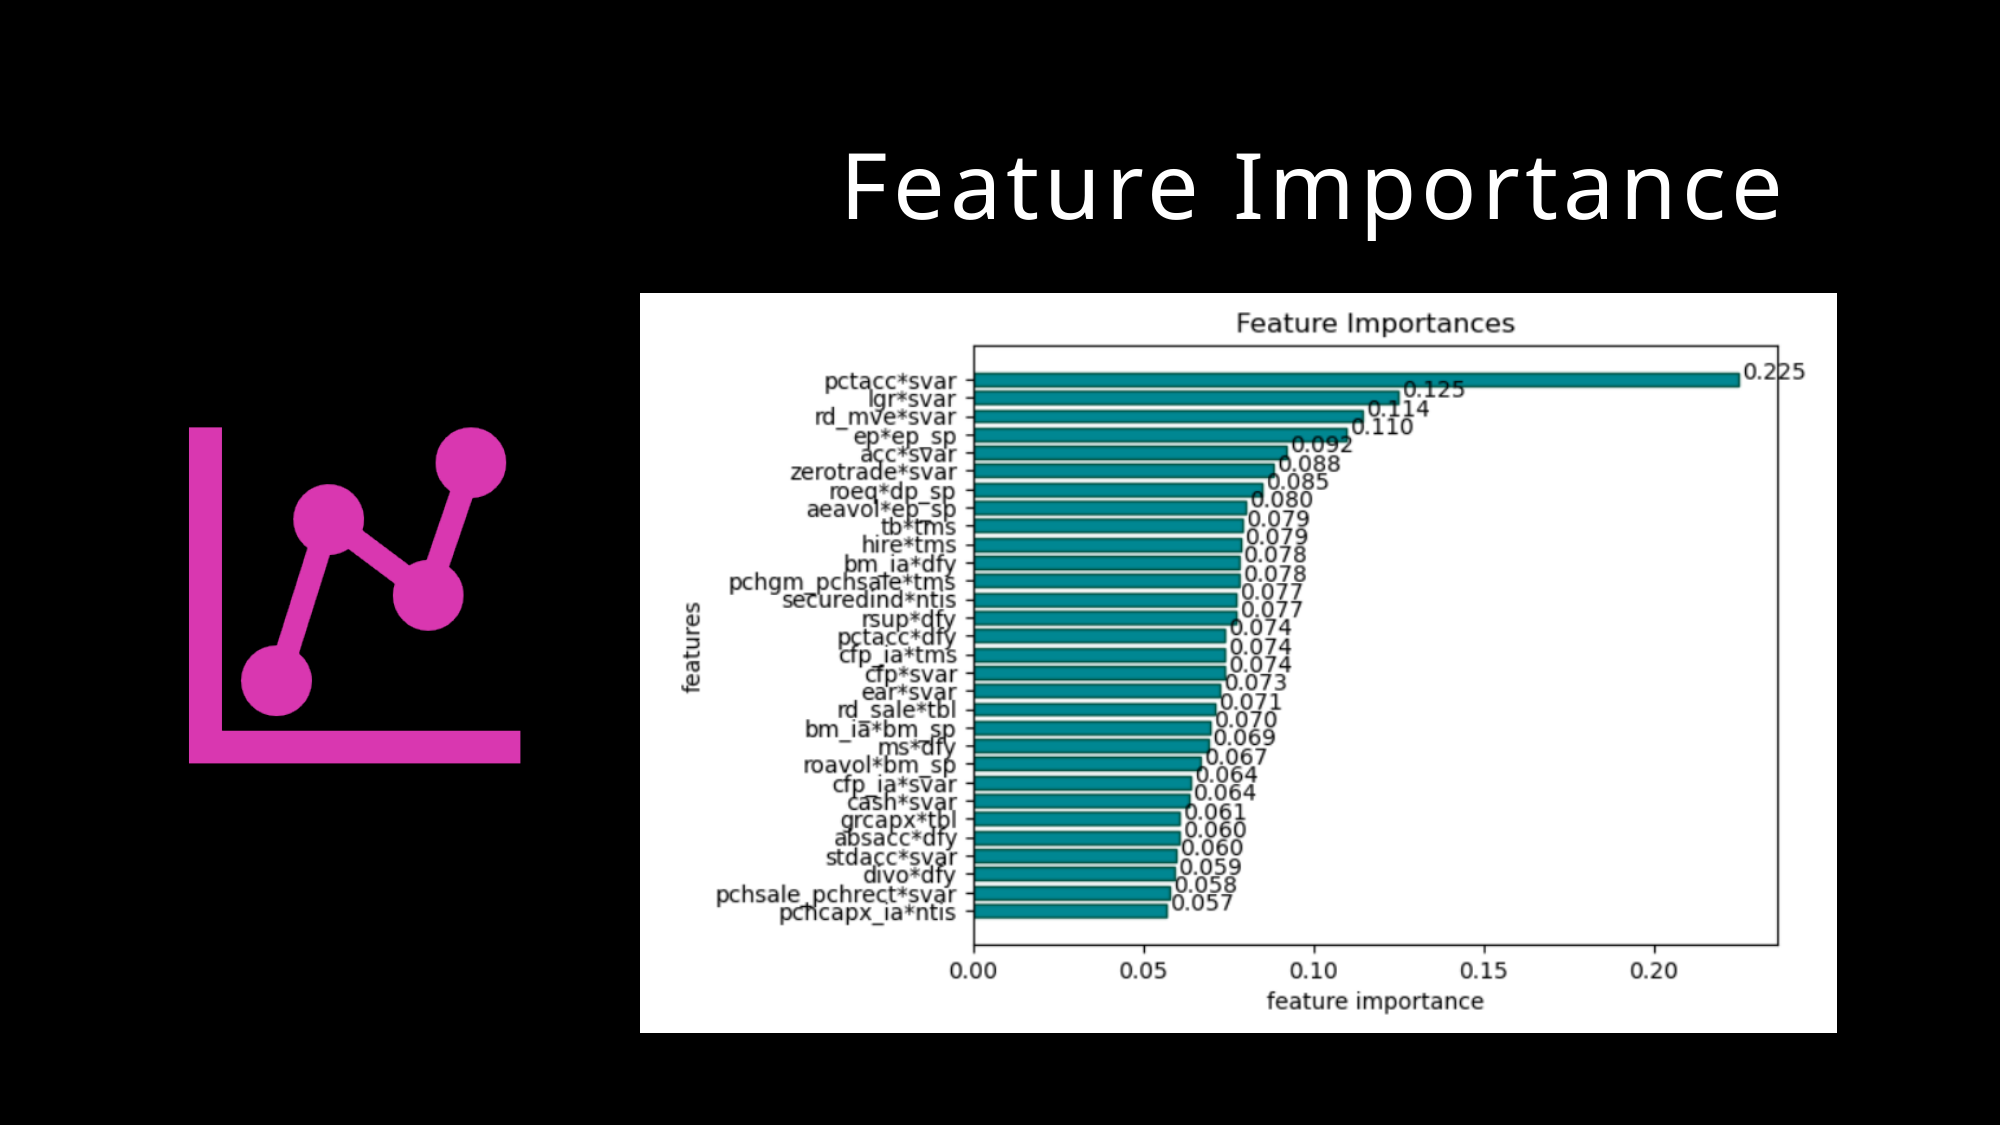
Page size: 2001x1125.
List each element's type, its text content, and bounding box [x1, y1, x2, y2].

picture [124, 368, 580, 823]
picture [639, 293, 1837, 1033]
title Feature Importance [822, 0, 1823, 254]
